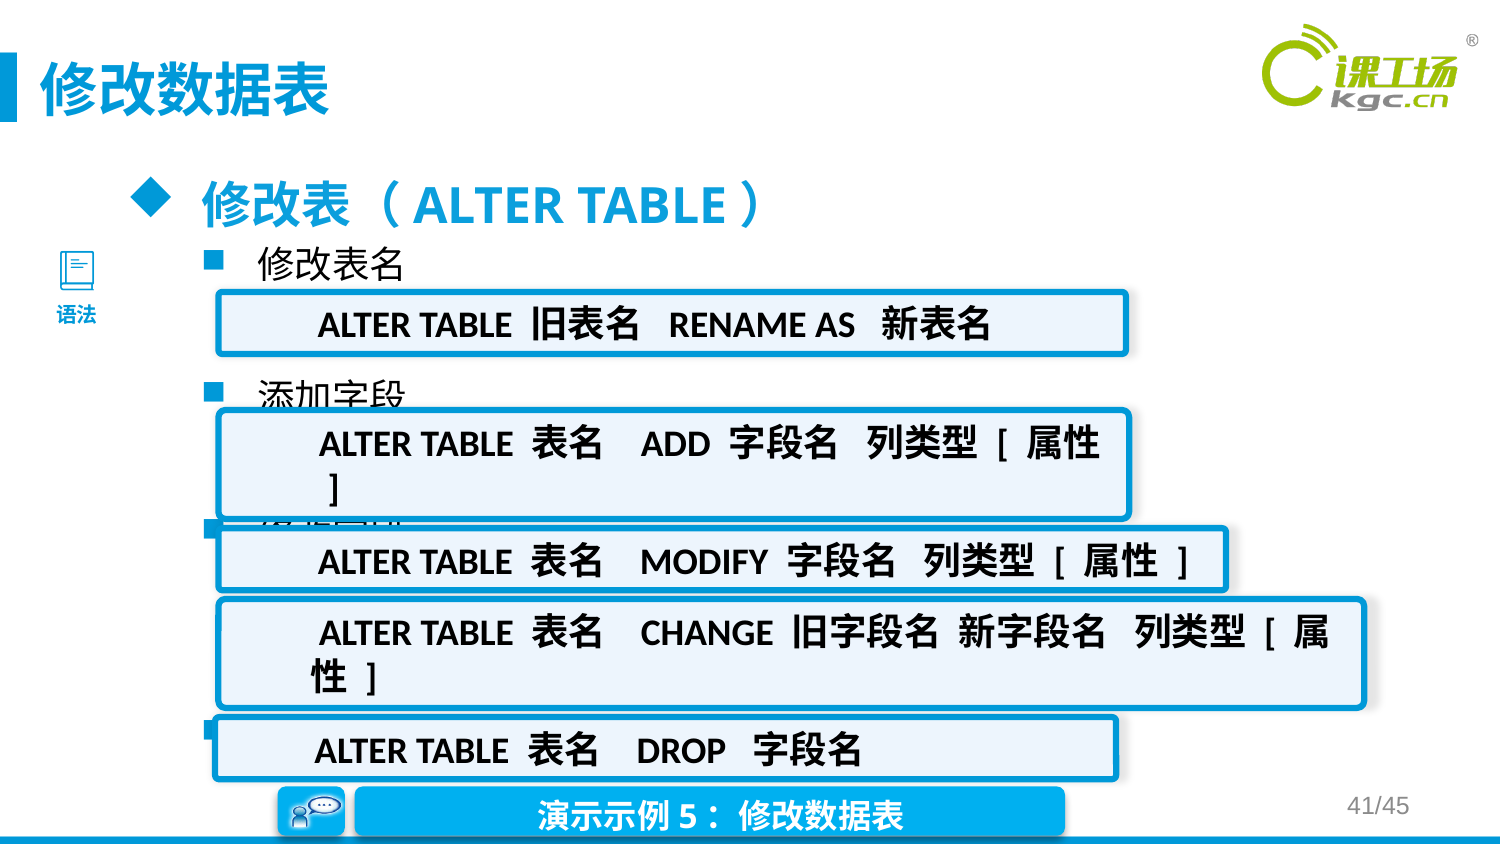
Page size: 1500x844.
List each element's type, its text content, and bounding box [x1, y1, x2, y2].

text_box ALTER TABLE 表名 ADD 字段名 列类型 [ 属性 ] [218, 409, 1130, 519]
text_box 语法 [41, 294, 113, 335]
list 修改表（ALTER TABLE） 修改表名 添加字段 修改字段 删除字段 [110, 166, 1385, 724]
text_box ALTER TABLE 表名 MODIFY 字段名 列类型 [ 属性 ] [218, 528, 1227, 591]
text_box ALTER TABLE 旧表名 RENAME AS 新表名 [218, 291, 1126, 355]
title 修改数据表 [39, 33, 1383, 151]
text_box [277, 786, 1066, 844]
text_box ALTER TABLE 表名 CHANGE 旧字段名 新字段名 列类型 [ 属性 ] [218, 598, 1365, 708]
text_box ALTER TABLE 表名 DROP 字段名 [215, 717, 1117, 780]
picture [0, 0, 1500, 836]
slide_number 41/45 [1074, 782, 1425, 828]
